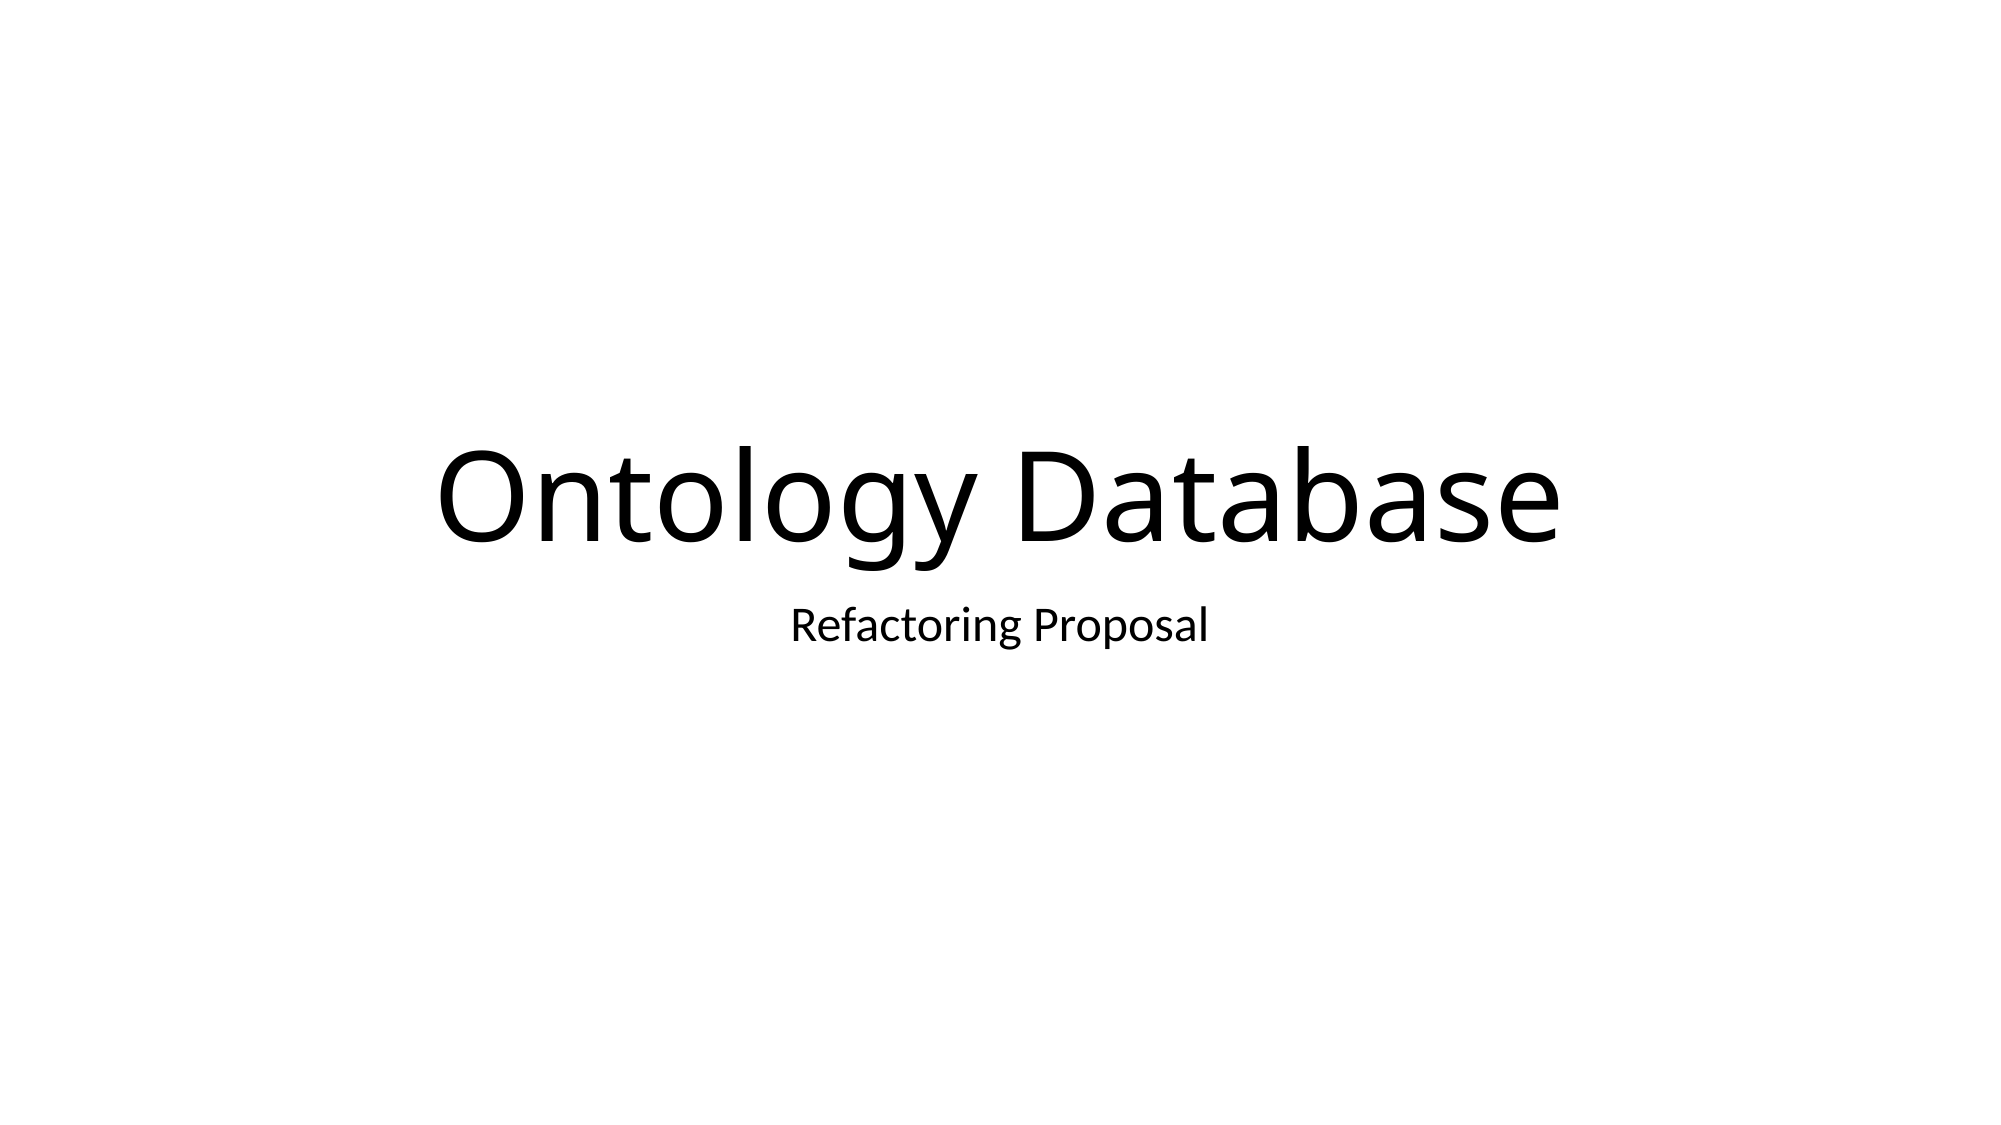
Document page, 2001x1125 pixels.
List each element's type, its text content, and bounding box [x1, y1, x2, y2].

subtitle Refactoring Proposal [249, 590, 1750, 863]
title Ontology Database [249, 184, 1750, 576]
